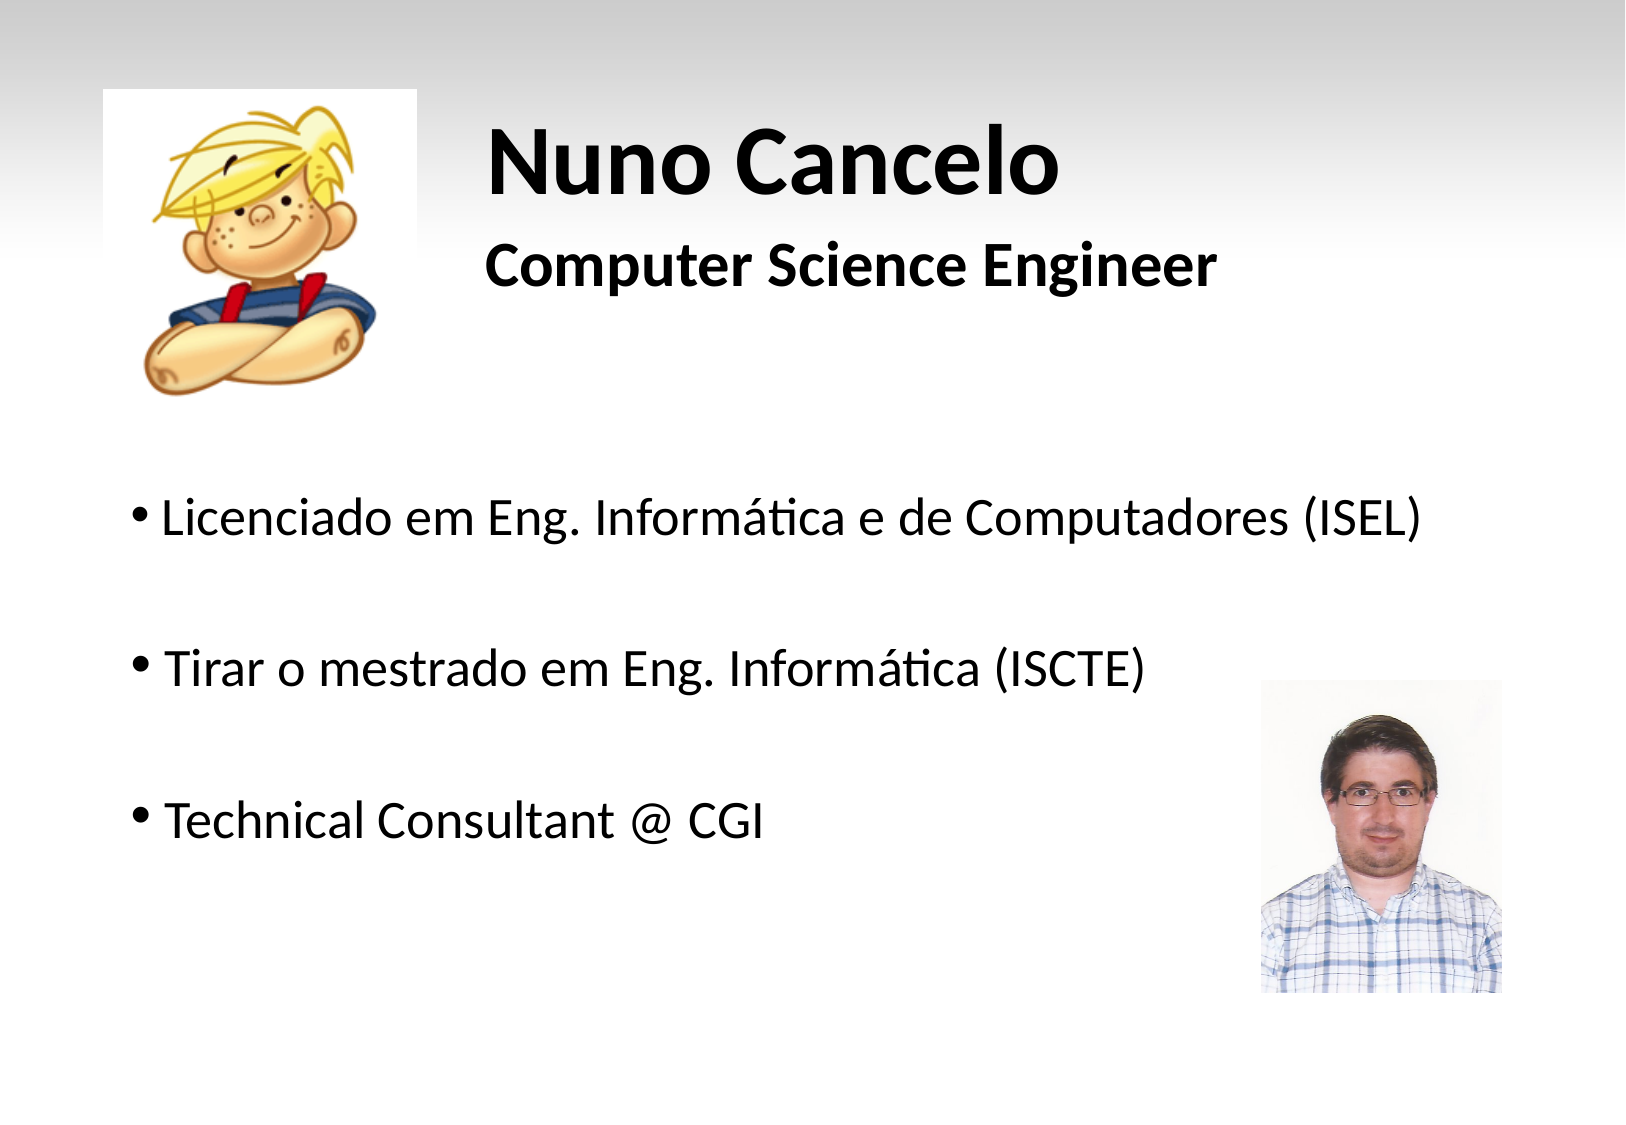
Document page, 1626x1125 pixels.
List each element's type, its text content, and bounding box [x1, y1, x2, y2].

title Nuno Cancelo [471, 90, 1262, 214]
text_box Computer Science Engineer [469, 214, 1355, 307]
picture [0, 0, 1626, 1125]
list Licenciado em Eng. Informática e de Computadores (ISEL) Tirar o mestrado em Eng. Informática (ISCTE) Technical Consultant @ CGI [115, 408, 1498, 898]
